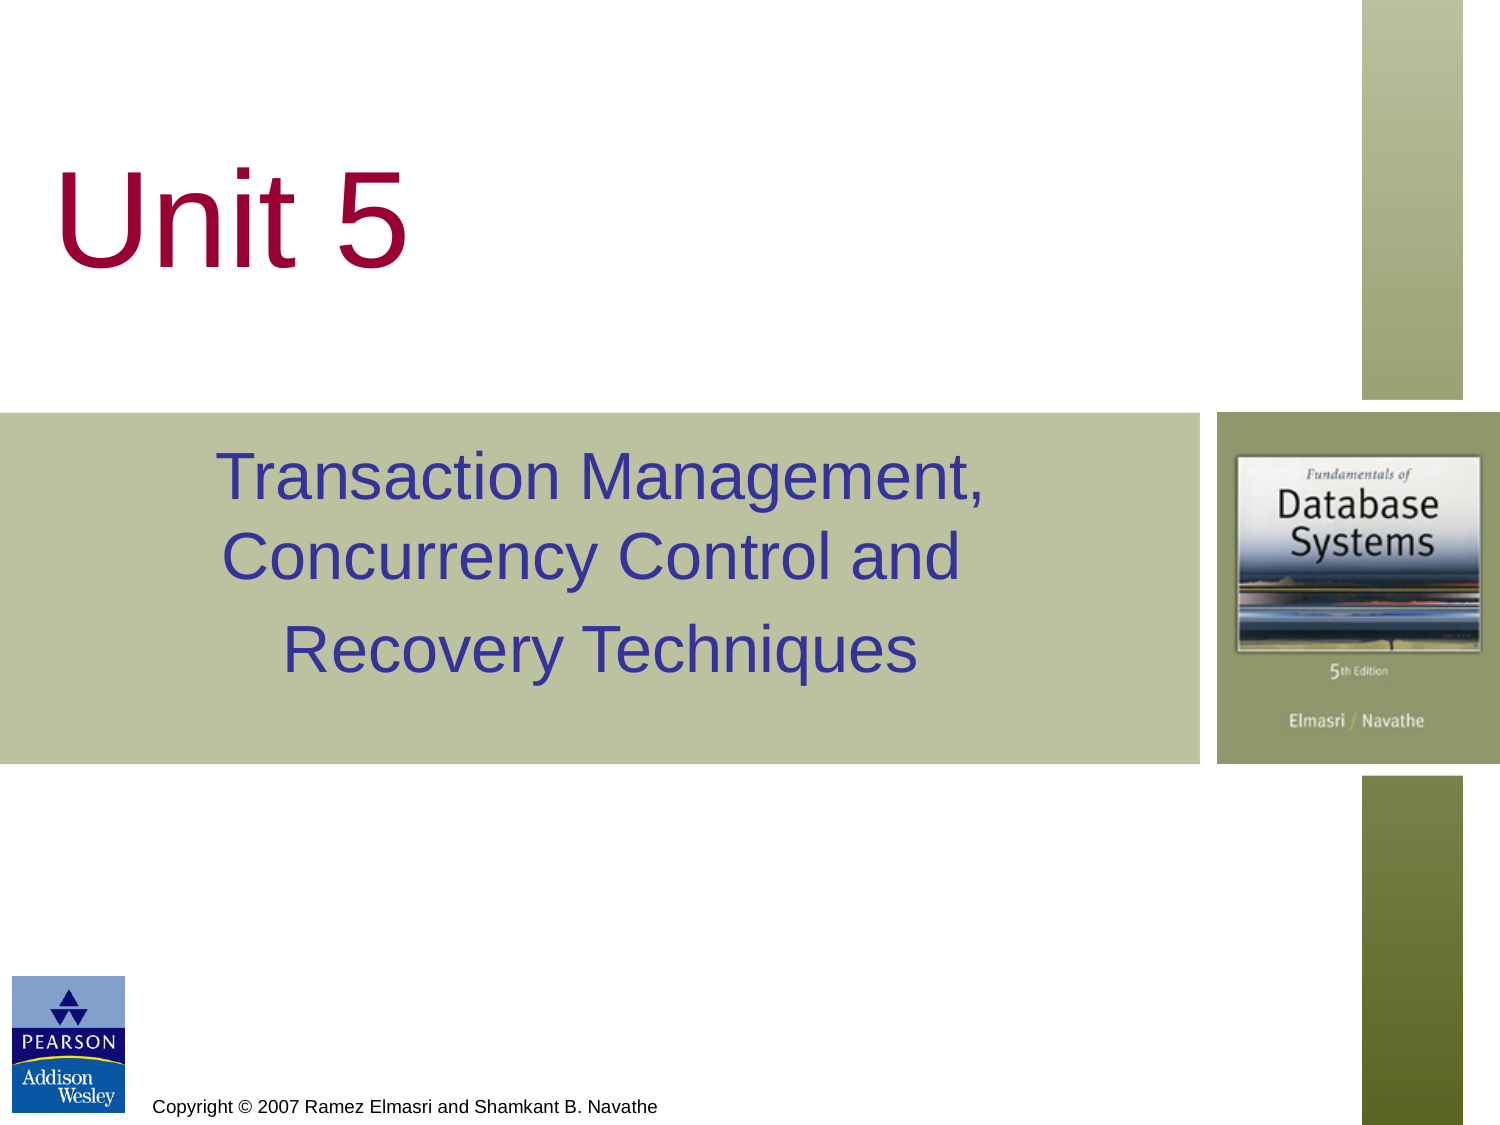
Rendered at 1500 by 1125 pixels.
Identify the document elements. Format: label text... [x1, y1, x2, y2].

picture [12, 976, 125, 1113]
picture [1217, 412, 1500, 764]
title Unit 5 [37, 24, 1201, 401]
subtitle Transaction Management, Concurrency Control and Recovery Techniques [49, 424, 1138, 738]
footer Copyright © 2007 Ramez Elmasri and Shamkant B. Navathe [137, 1049, 875, 1125]
